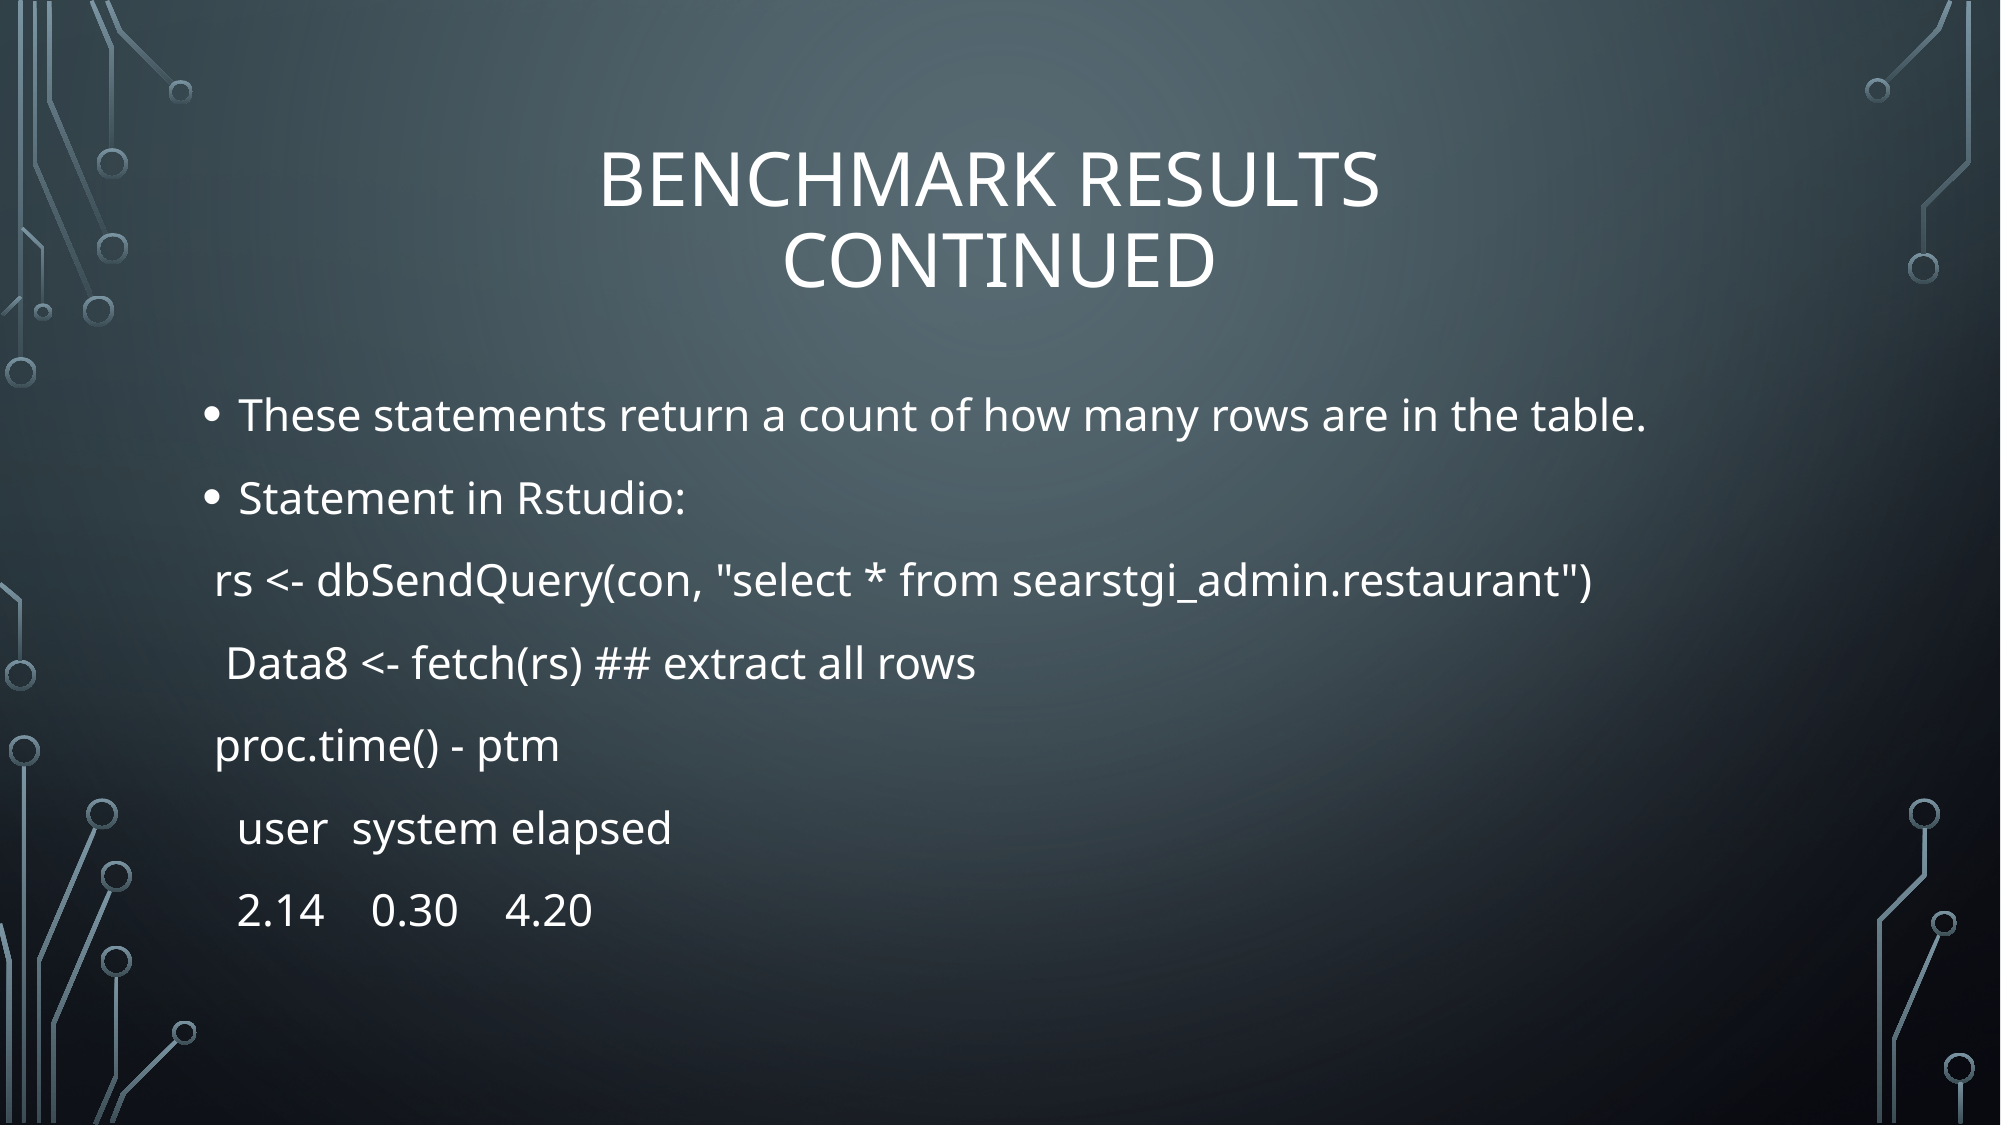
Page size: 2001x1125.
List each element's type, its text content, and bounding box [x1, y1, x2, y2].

title Benchmark results continued [187, 101, 1813, 344]
list These statements return a count of how many rows are in the table. Statement in Rstudio: rs <- dbSendQuery(con, "select * from searstgi_admin.restaurant") Data8 <- fetch(rs) ## extract all rows proc.time() - ptm user system elapsed 2.14 0.30 4.20 [187, 369, 1813, 950]
